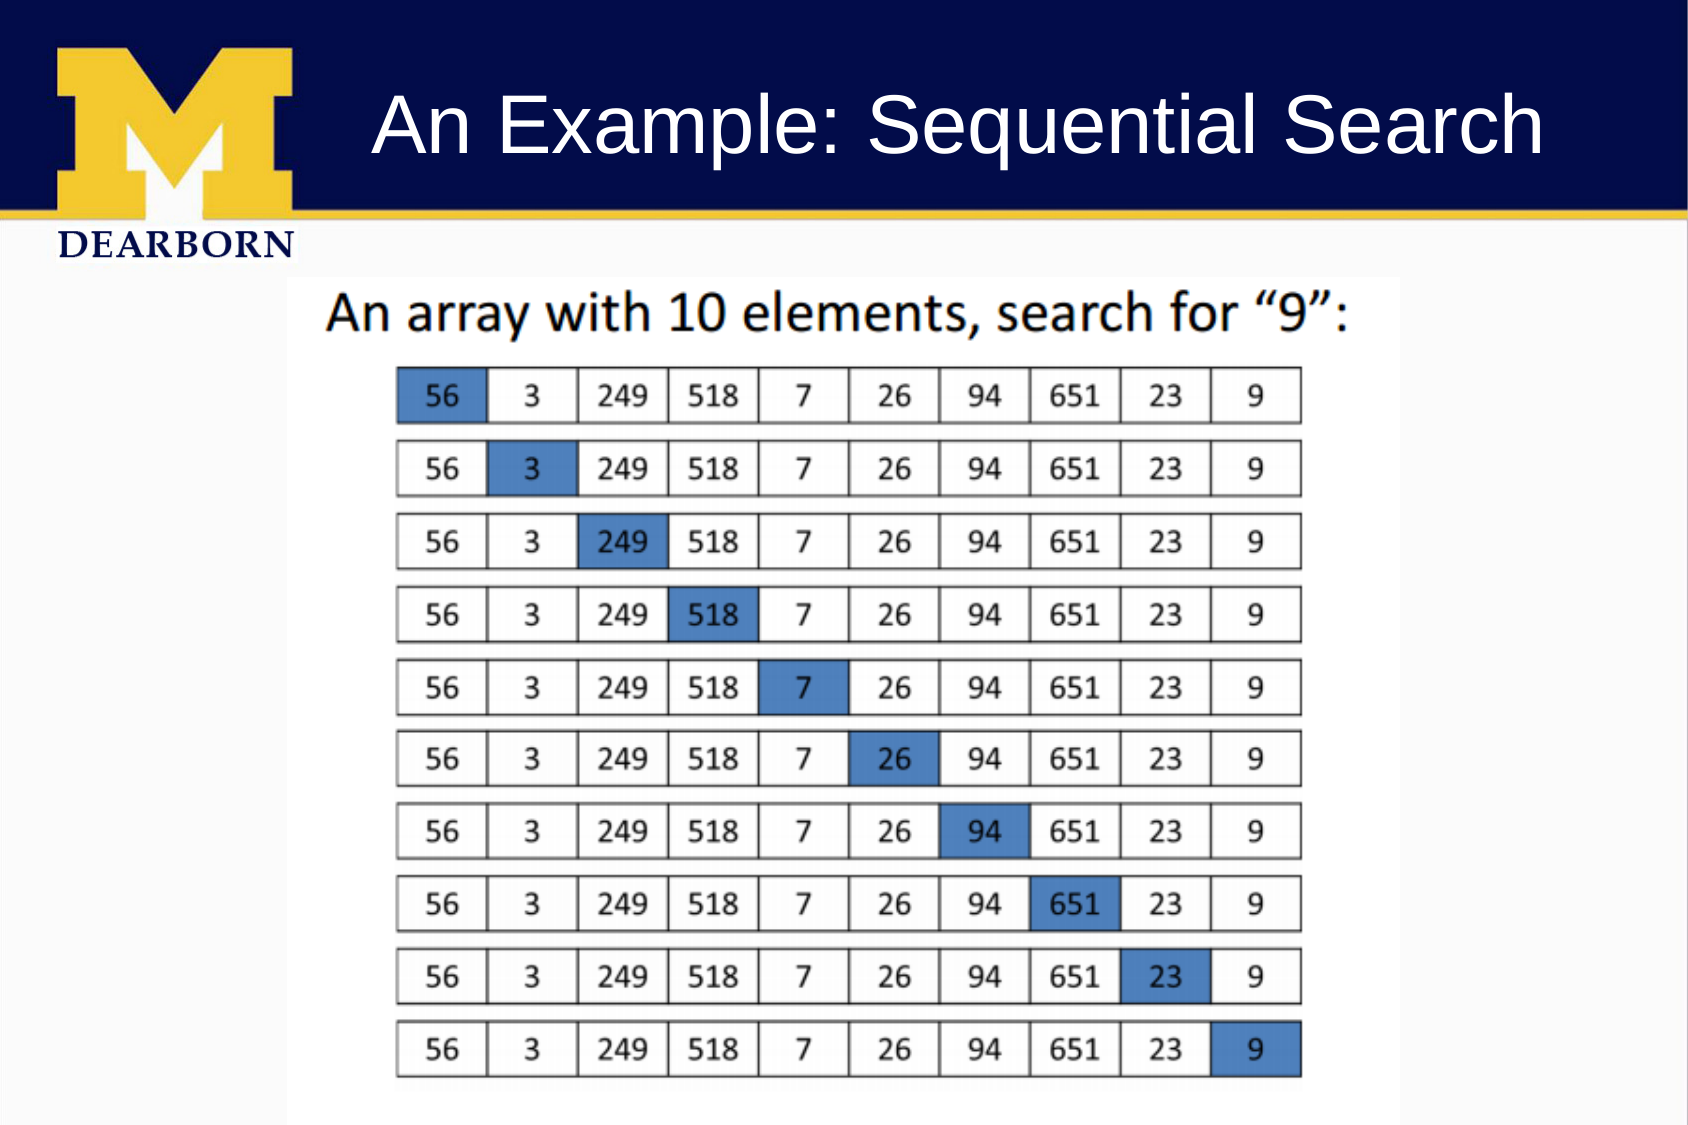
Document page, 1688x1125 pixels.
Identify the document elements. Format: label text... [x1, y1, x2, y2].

title An Example: Sequential Search [356, 62, 1688, 154]
picture [0, 0, 1688, 1125]
